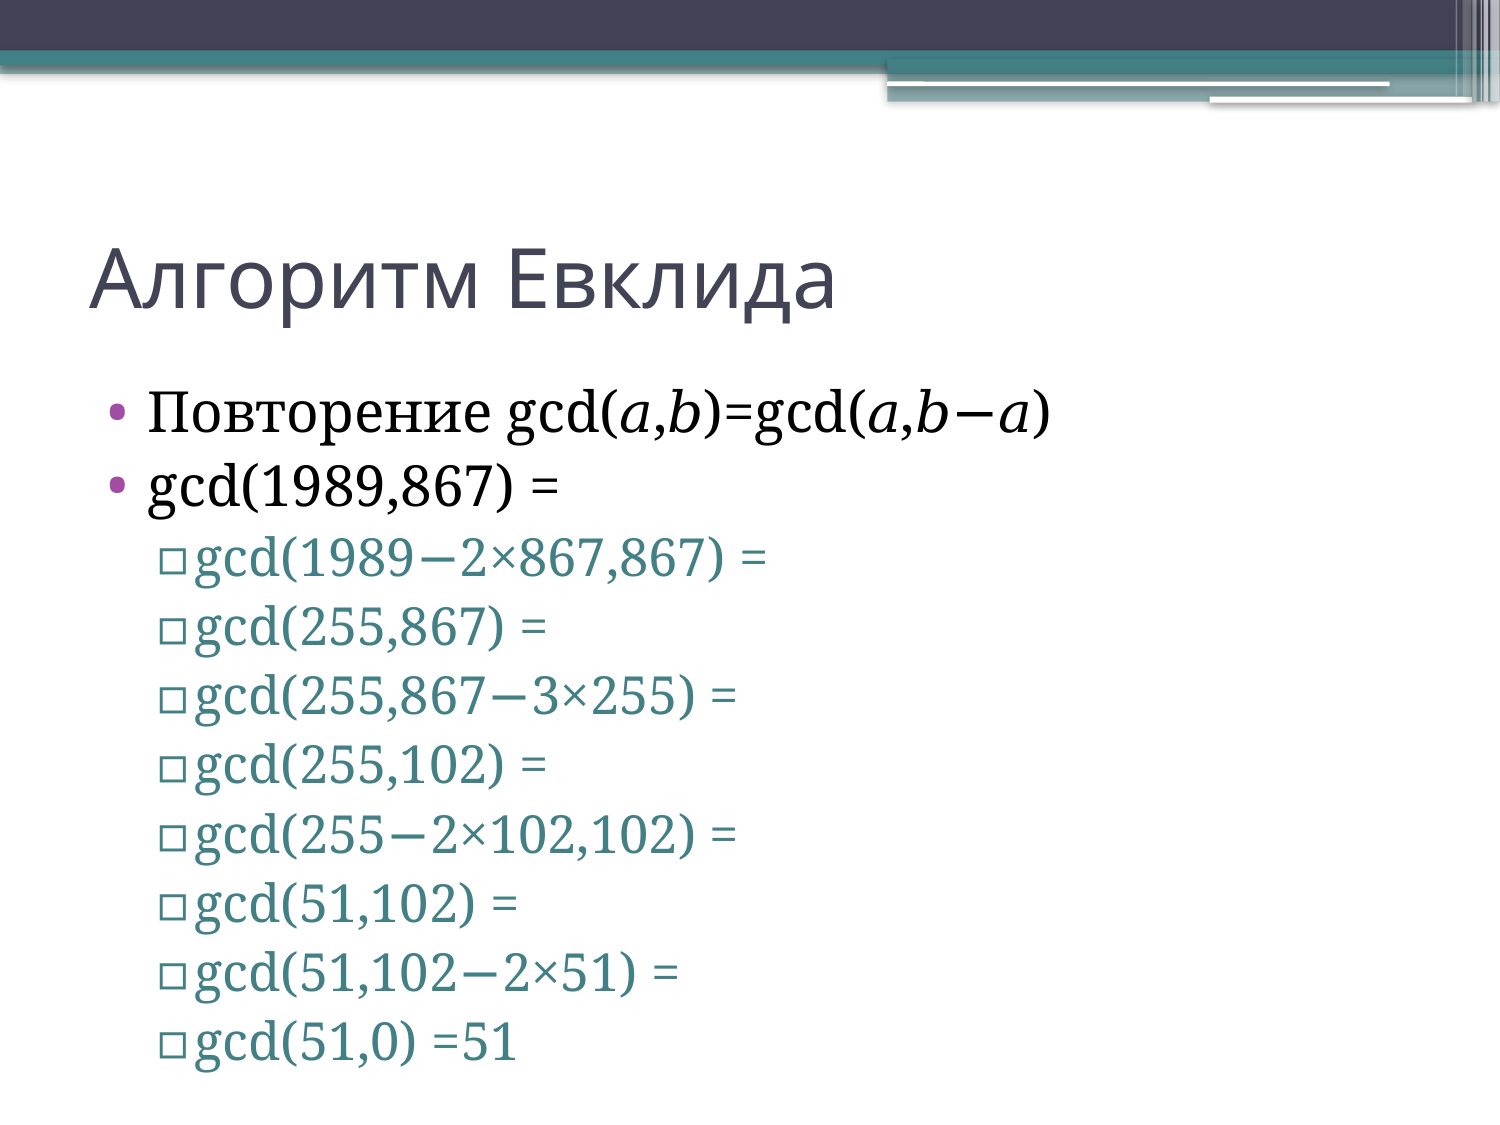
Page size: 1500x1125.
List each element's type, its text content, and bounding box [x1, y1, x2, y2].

list Повторение gcd(𝑎,𝑏)=gcd⁡(𝑎,𝑏−𝑎) gcd(1989,867) = gcd(1989−2×867,867) = gcd(255,867) = gcd(255,867−3×255) = gcd(255,102) = gcd(255−2×102,102) = gcd(51,102) = gcd(51,102−2×51) = gcd(51,0) =51 [75, 368, 1425, 1079]
title Алгоритм Евклида [75, 187, 1425, 363]
